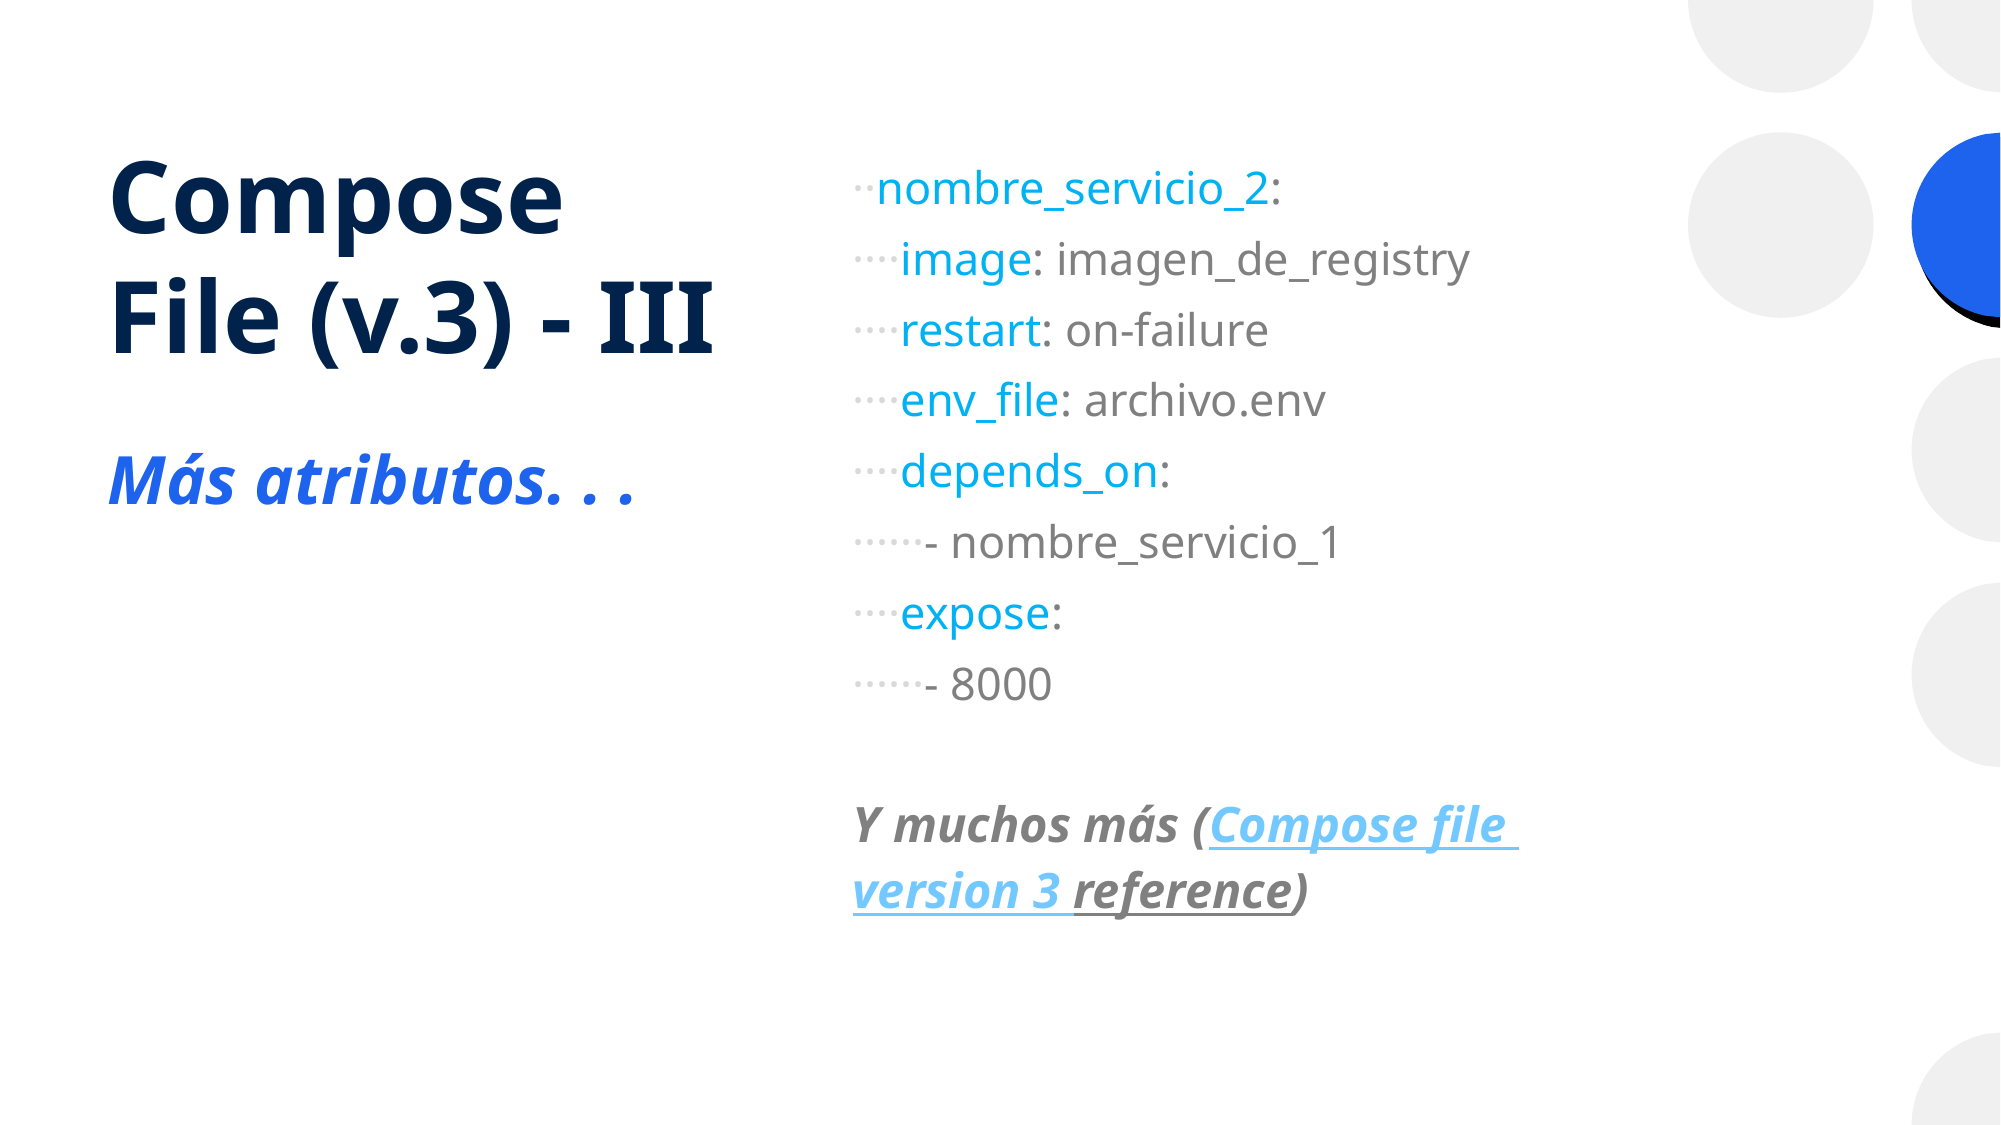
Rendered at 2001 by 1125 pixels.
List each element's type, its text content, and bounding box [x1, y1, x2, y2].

text_box Y muchos más (Compose file version 3 reference) [837, 786, 1611, 938]
text_box ··nombre_servicio_2: ····image: imagen_de_registry ····restart: on-failure ····env_file: archivo.env ····depends_on: ······- nombre_servicio_1 ····expose: ······- 8000 [837, 151, 1662, 722]
text_box Más atributos. . . [92, 430, 763, 545]
title Compose File (v.3) - III [92, 126, 763, 430]
